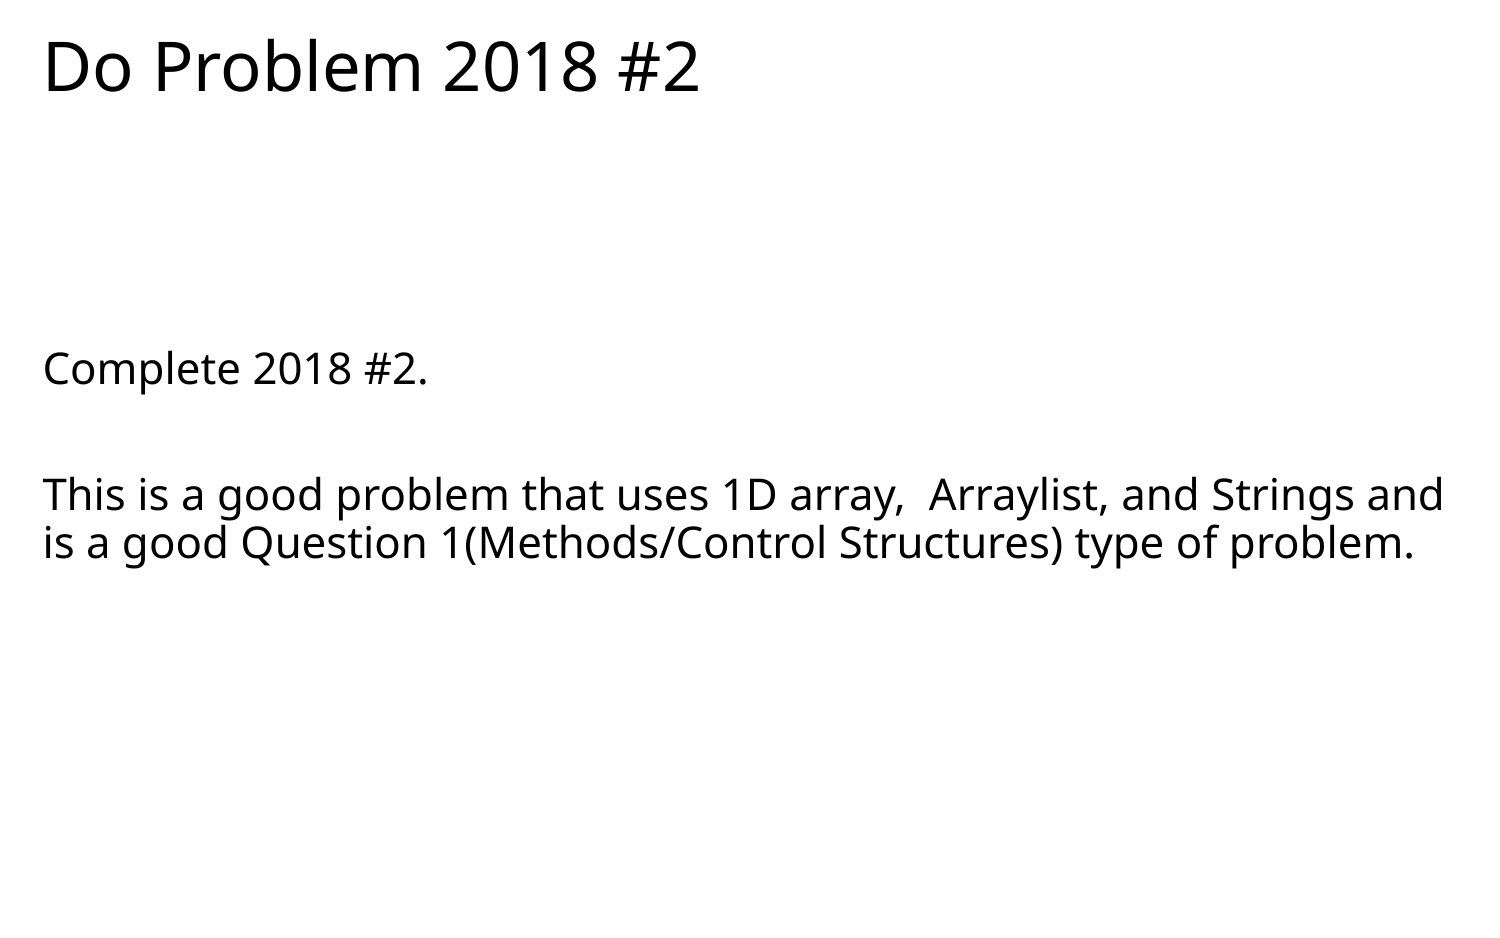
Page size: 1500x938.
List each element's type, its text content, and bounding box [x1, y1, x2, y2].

list Complete 2018 #2. This is a good problem that uses 1D array, Arraylist, and Strings and is a good Question 1(Methods/Control Structures) type of problem. [27, 145, 1468, 905]
title Do Problem 2018 #2 [27, 21, 1322, 118]
